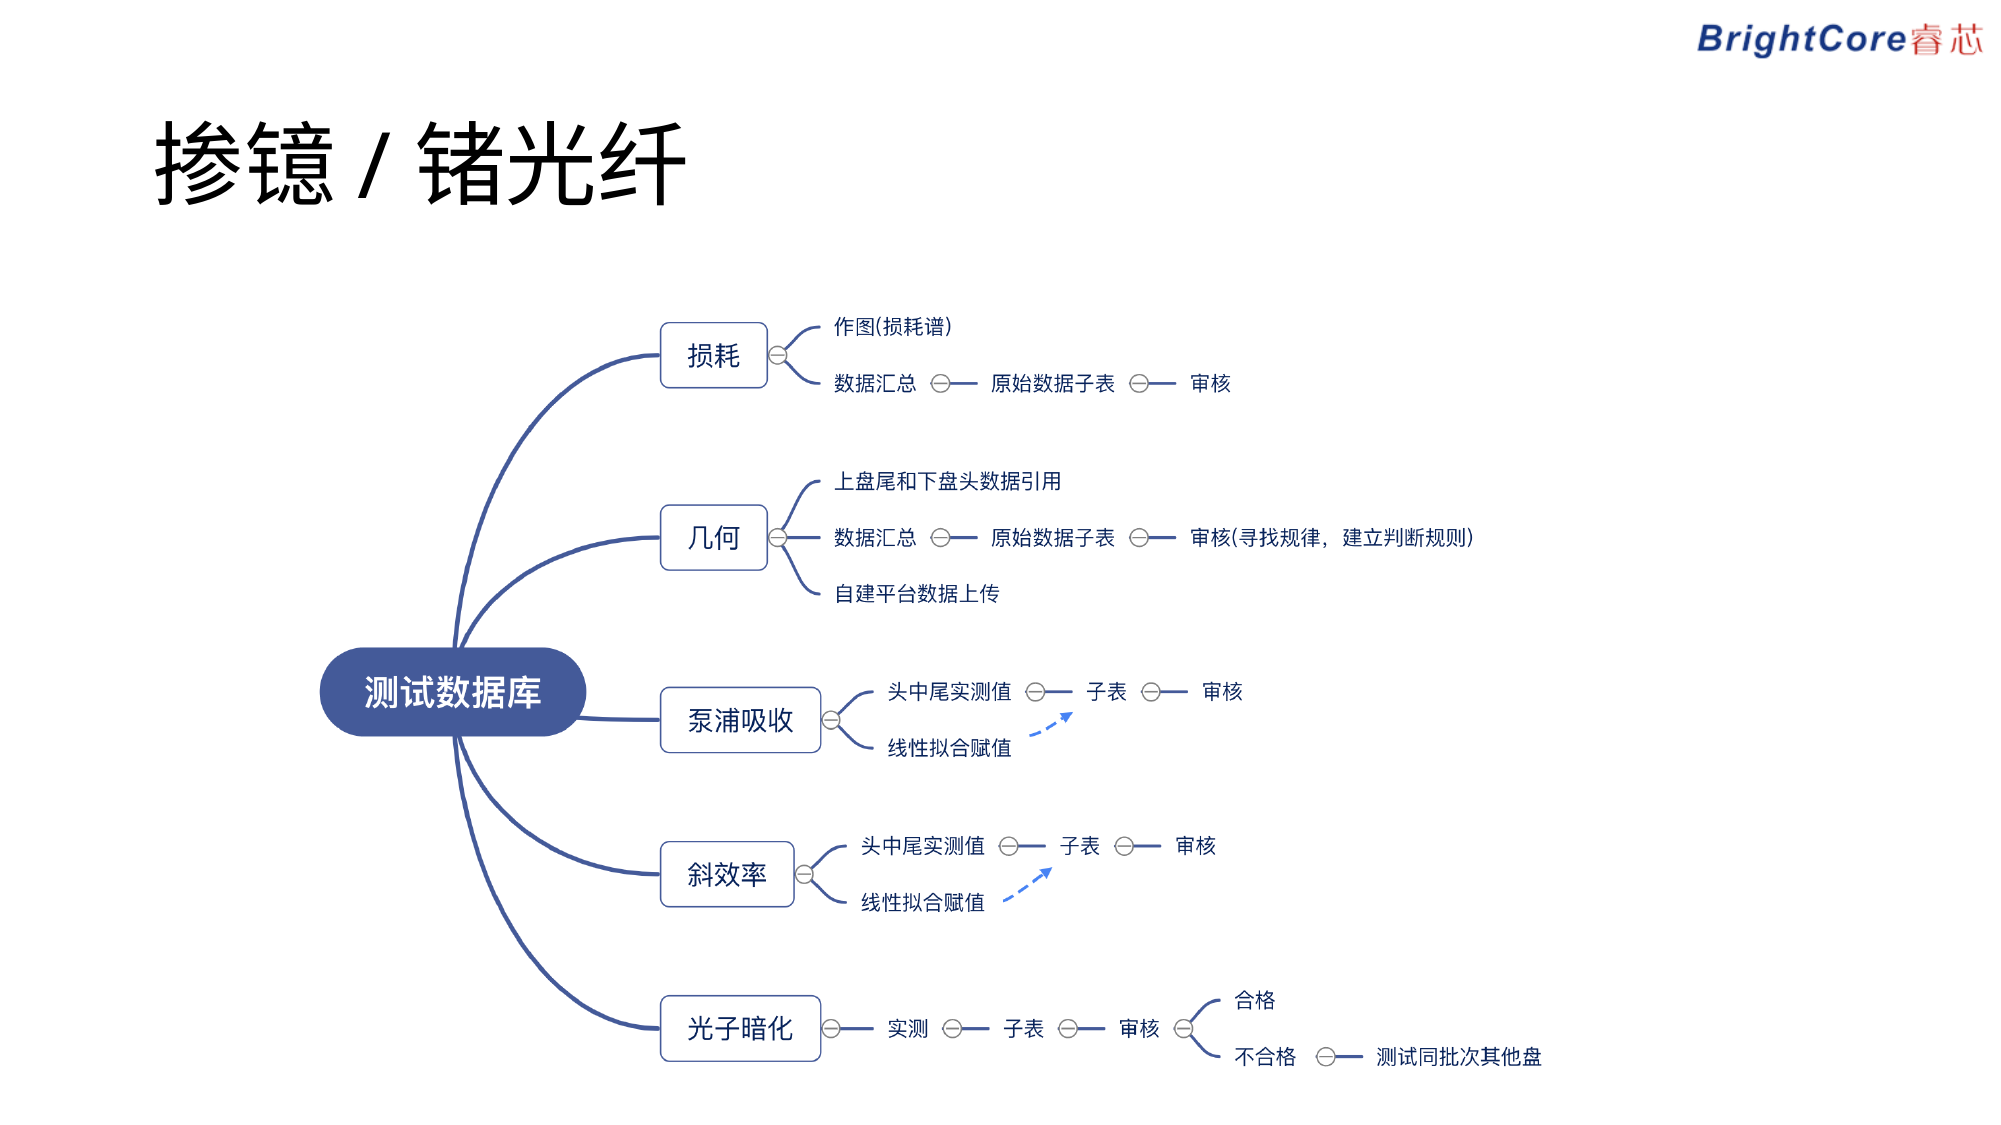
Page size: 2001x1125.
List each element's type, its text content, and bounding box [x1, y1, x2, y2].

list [306, 277, 1583, 1090]
title 掺镱/锗光纤 [137, 59, 1863, 278]
picture [1686, 7, 2000, 70]
